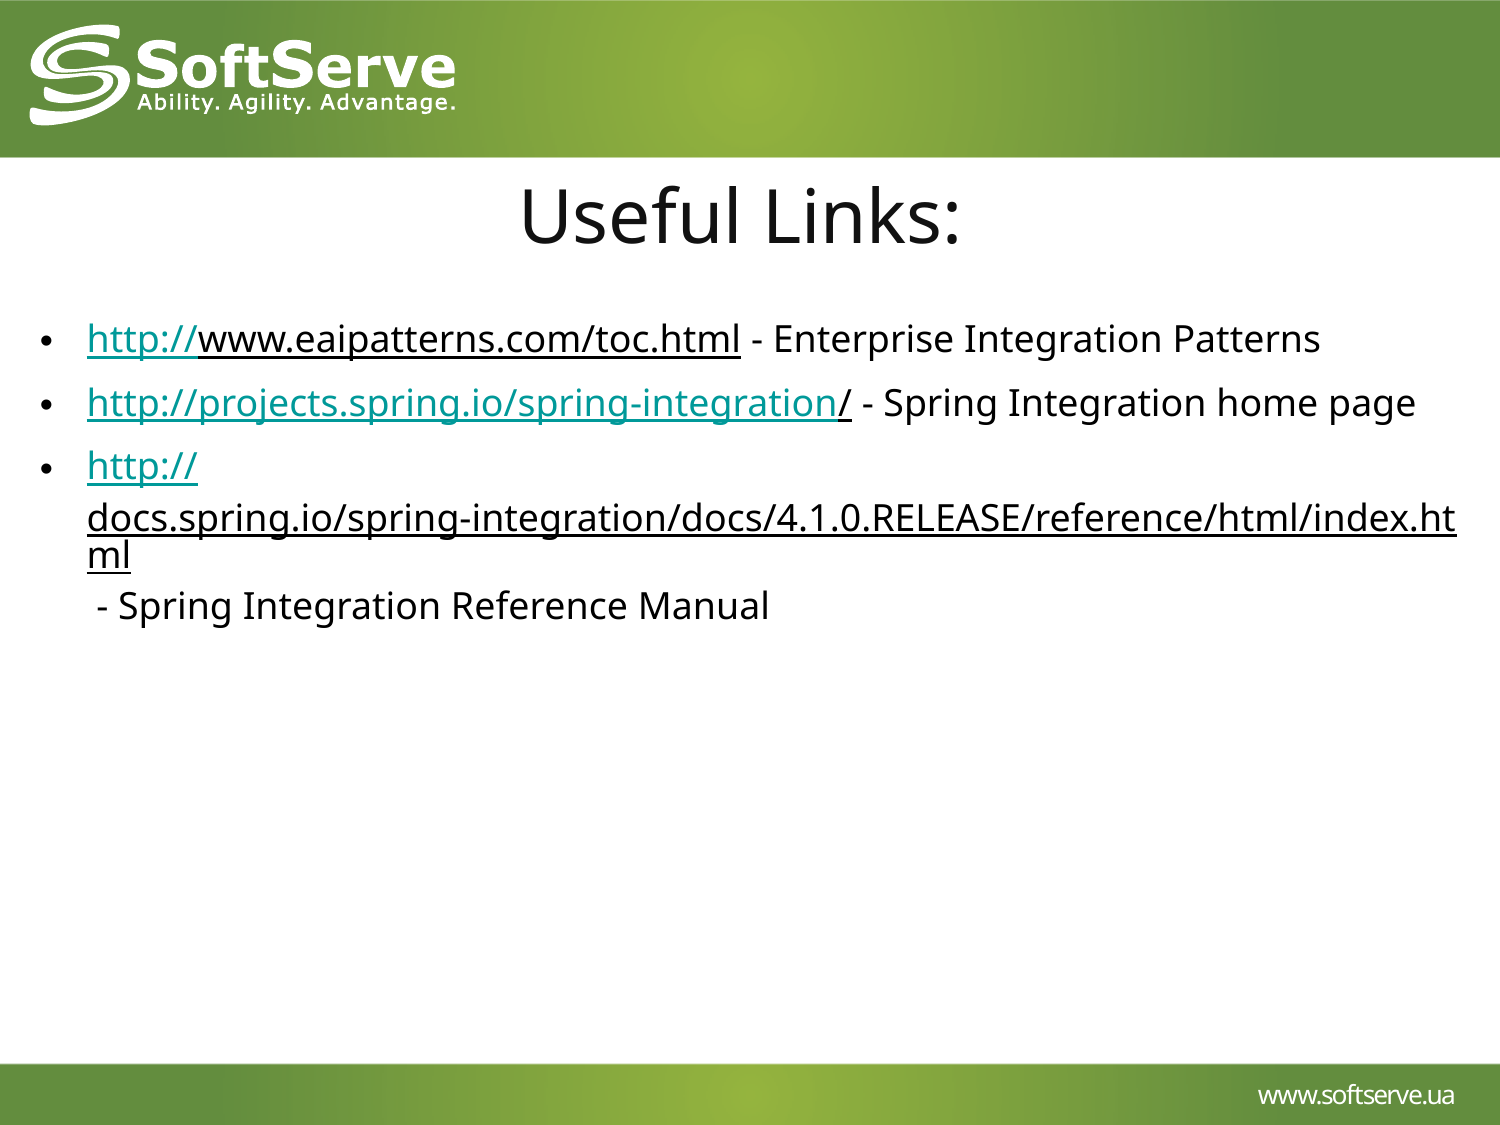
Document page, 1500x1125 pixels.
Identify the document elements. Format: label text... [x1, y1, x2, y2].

text_box http://www.eaipatterns.com/toc.html - Enterprise Integration Patterns http://projects.spring.io/spring-integration/ - Spring Integration home page http://docs.spring.io/spring-integration/docs/4.1.0.RELEASE/reference/html/index.html - Spring Integration Reference Manual [24, 307, 1475, 655]
text_box Useful Links: [215, 160, 1266, 327]
picture [0, 0, 1500, 1125]
